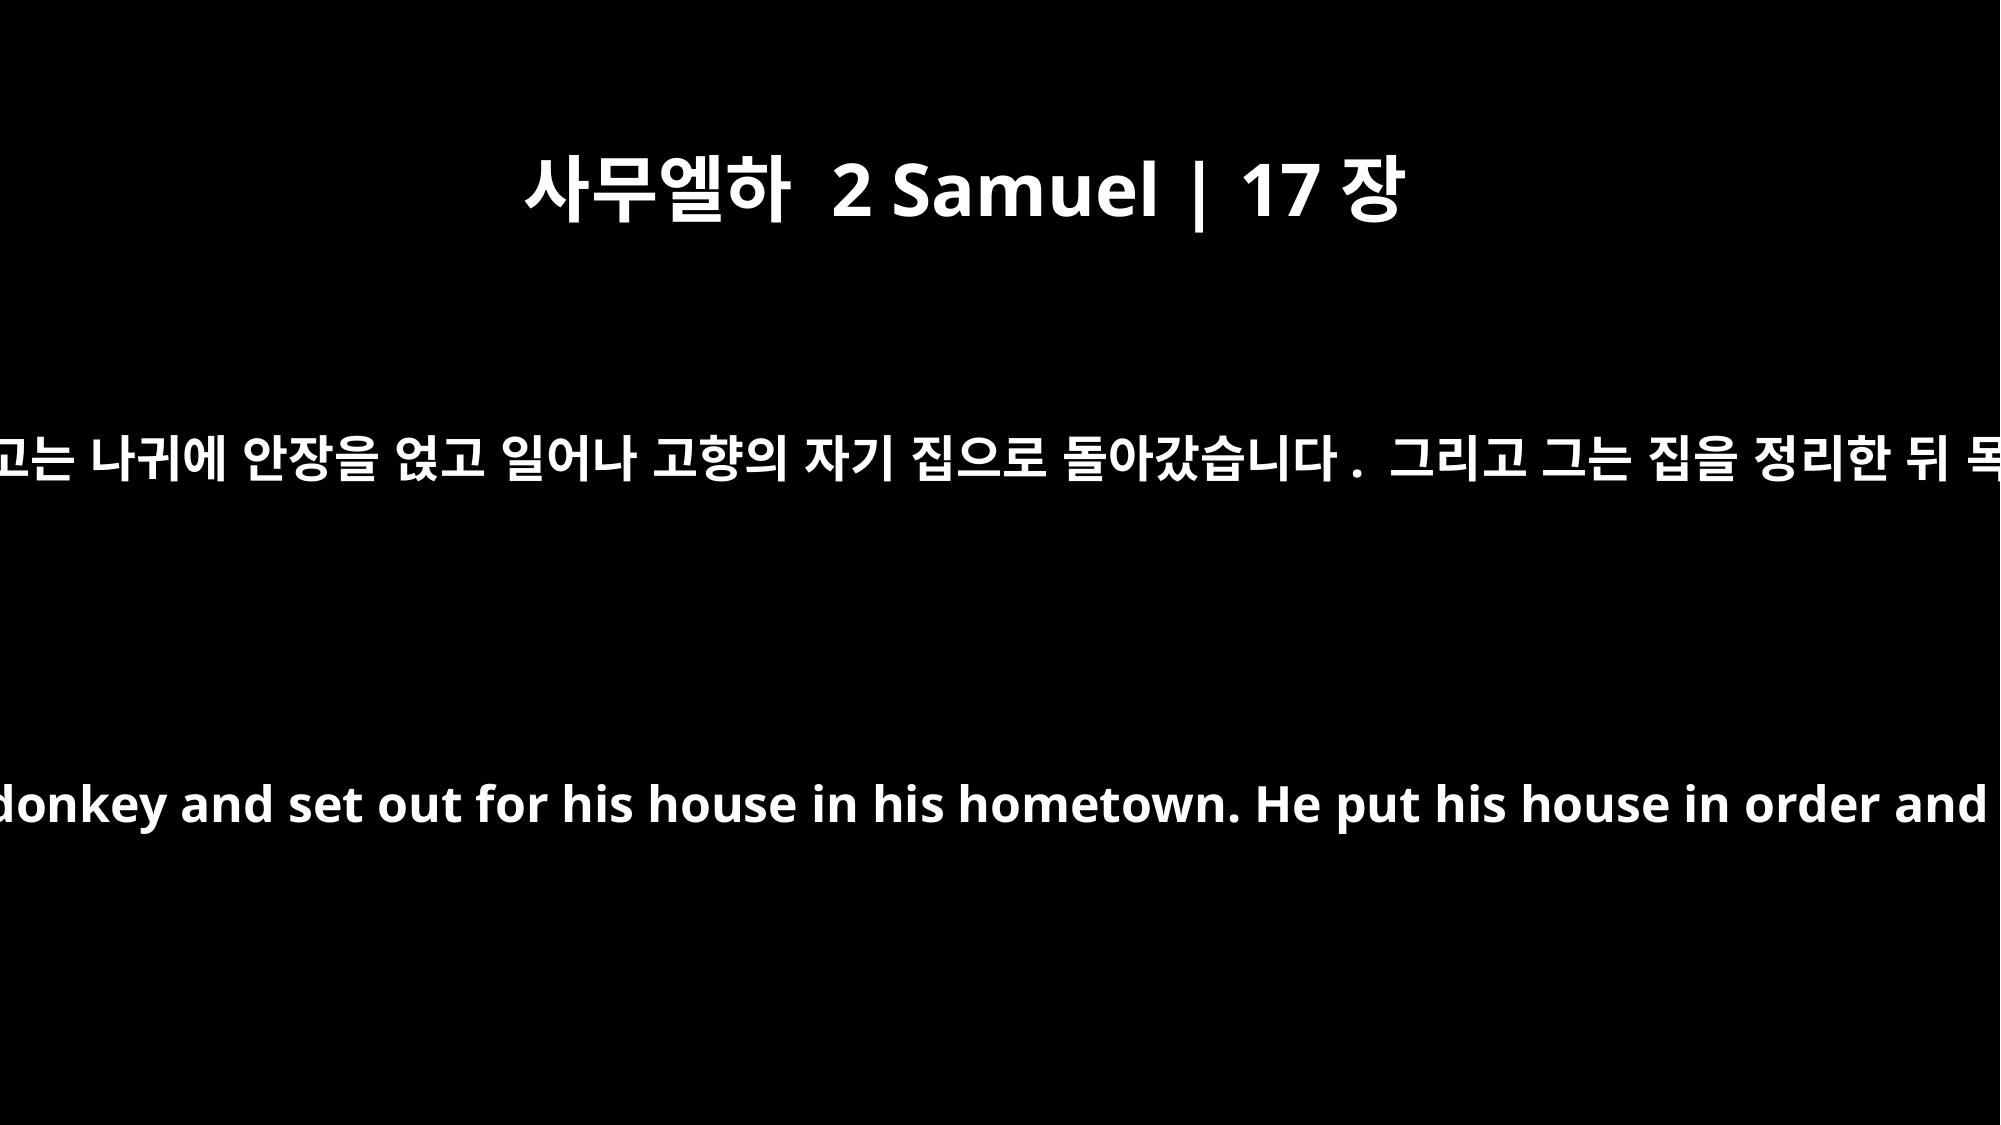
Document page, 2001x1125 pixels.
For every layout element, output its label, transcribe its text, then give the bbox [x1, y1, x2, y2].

text_box When Ahithophel saw that his advice had not been followed, he saddled his donkey and set out for his house in his hometown. He put his house in order and then hanged himself. So he died and was buried in his father's tomb. [0, 764, 2000, 840]
text_box 23 아히도벨은 자신의 계획이 채택되지 못한 것을 보고는 나귀에 안장을 얹고 일어나 고향의 자기 집으로 돌아갔습니다. 그리고 그는 집을 정리한 뒤 목매달아 죽어 그 아버지의 무덤에 묻혔습니다. [0, 359, 2000, 495]
text_box 사무엘하 2 Samuel | 17장 [509, 136, 1423, 239]
